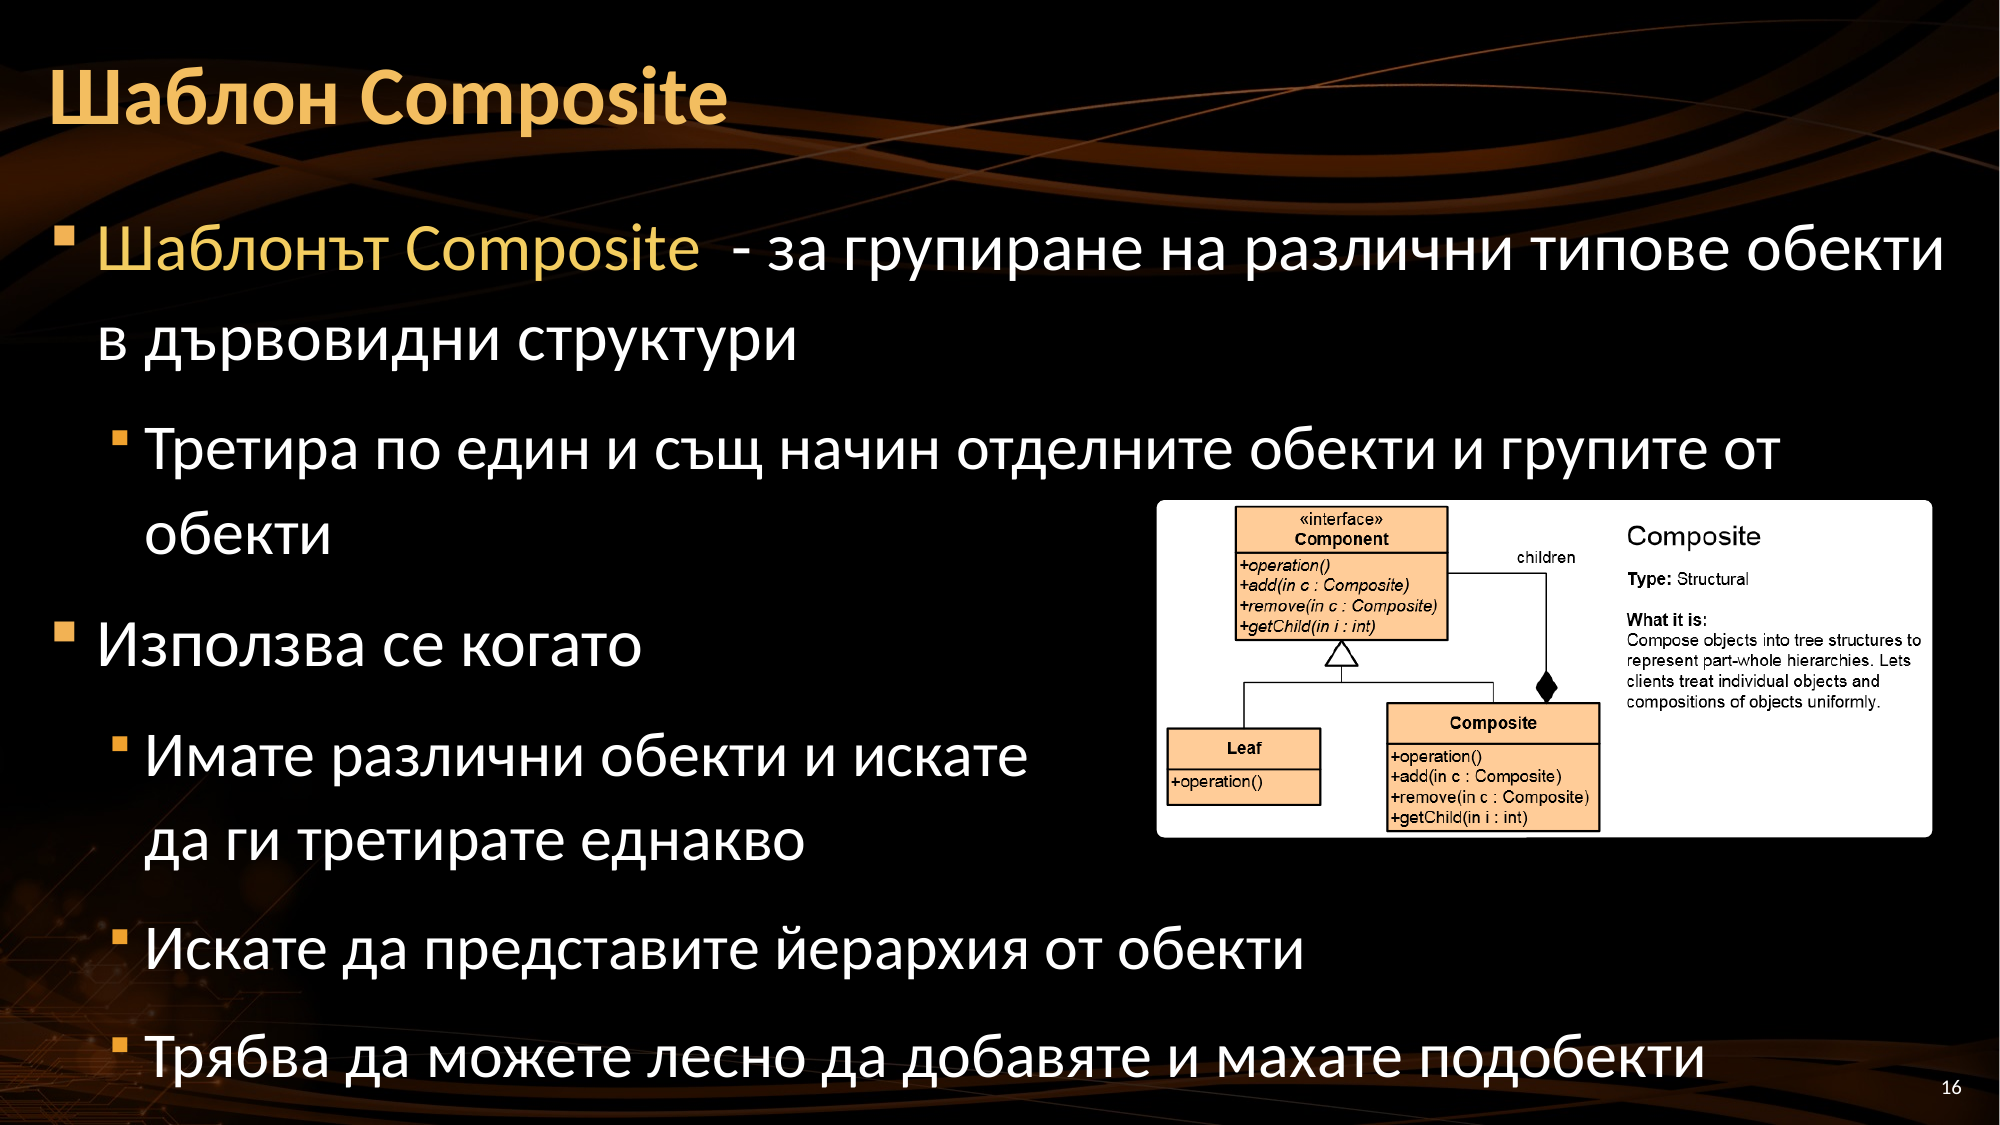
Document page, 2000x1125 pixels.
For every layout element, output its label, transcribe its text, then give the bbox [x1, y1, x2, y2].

list Шаблонът Composite - за групиране на различни типове обекти в дървовидни структури Третира по един и същ начин отделните обекти и групите от обекти Използва се когато Имате различни обекти и искате да ги третирате еднакво Искате да представите йерархия от обекти Трябва да можете лесно да добавяте и махате подобекти [31, 188, 1968, 1103]
picture [0, 0, 2000, 1125]
title Шаблон Composite [30, 6, 1602, 189]
